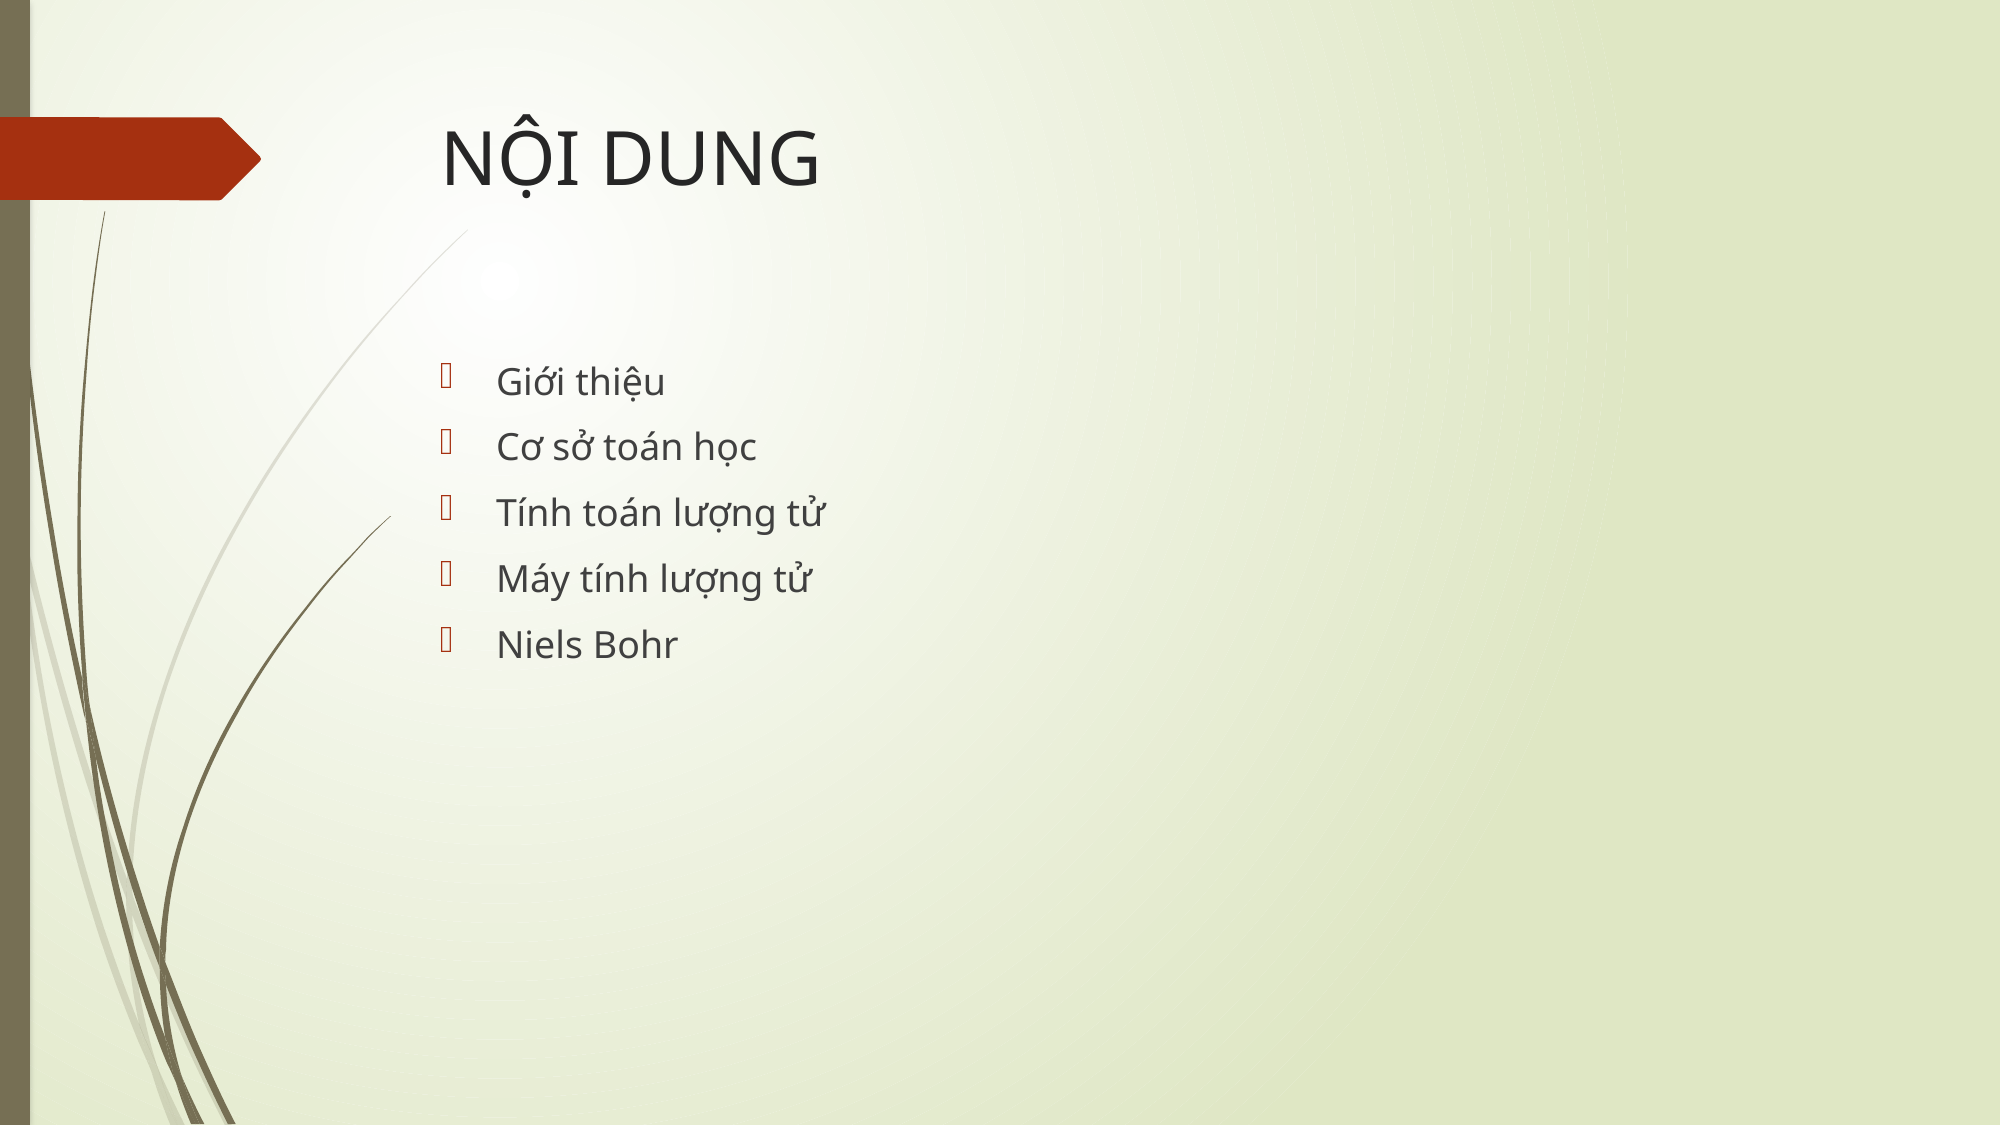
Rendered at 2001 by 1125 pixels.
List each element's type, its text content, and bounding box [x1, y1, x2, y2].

title NỘI DUNG [425, 102, 1888, 313]
list Giới thiệu Cơ sở toán học Tính toán lượng tử Máy tính lượng tử Niels Bohr [424, 350, 1888, 970]
